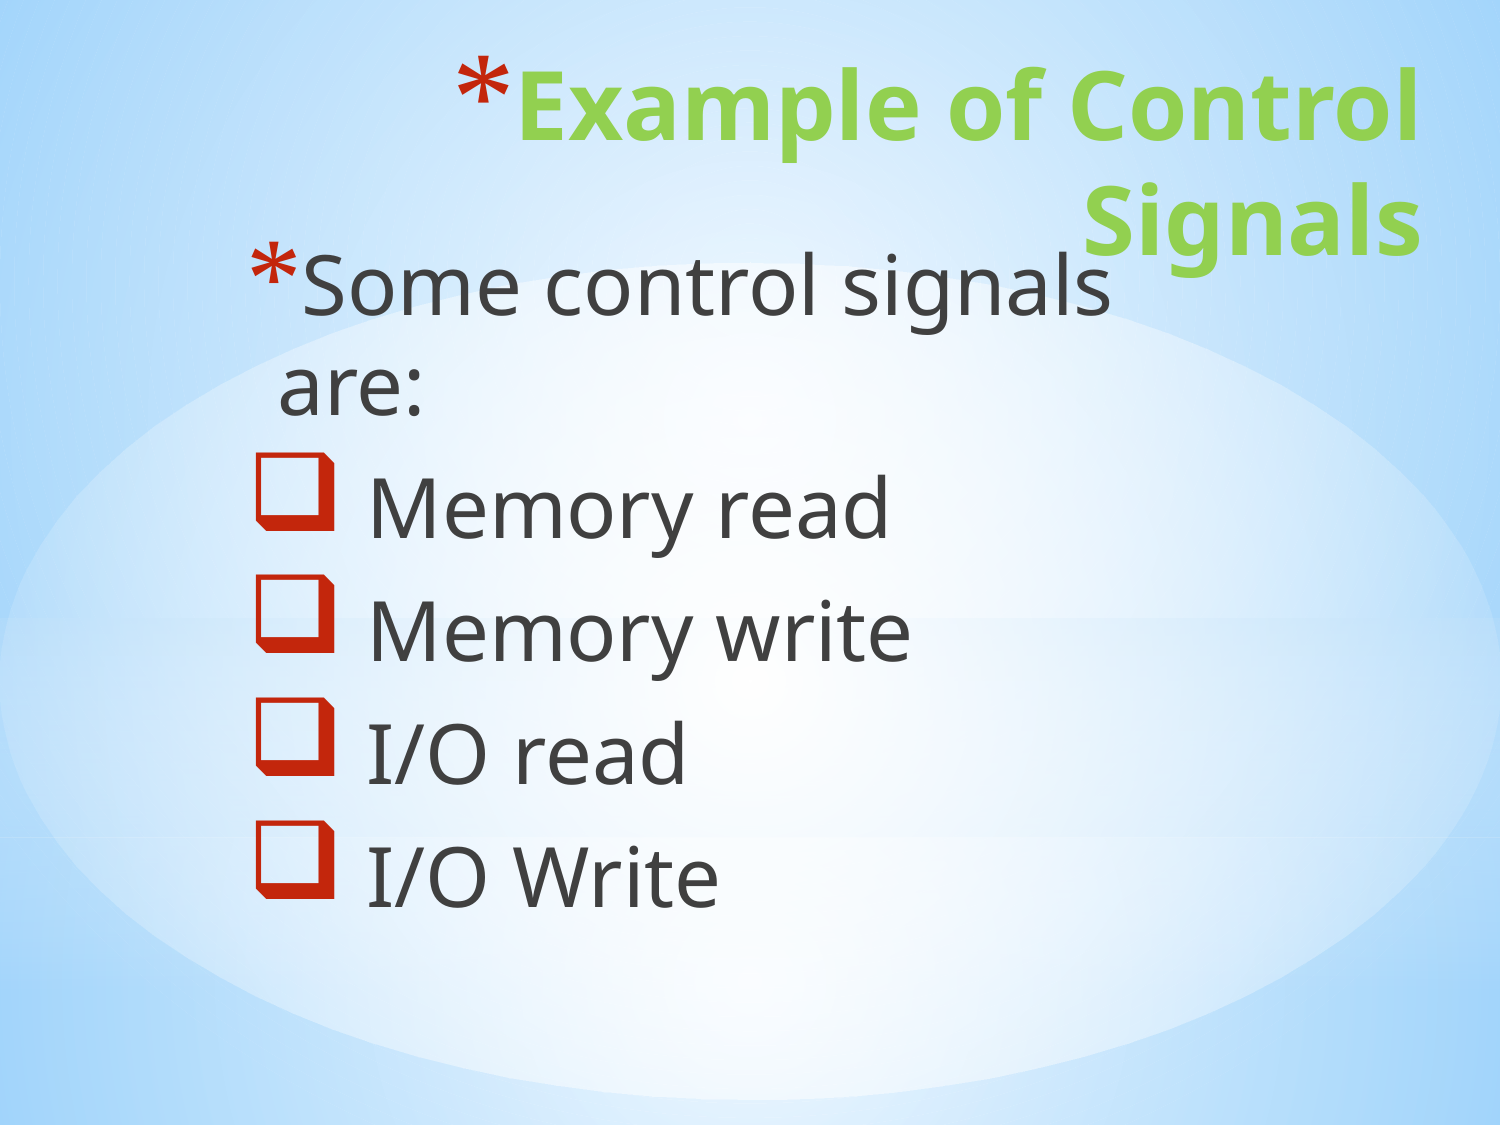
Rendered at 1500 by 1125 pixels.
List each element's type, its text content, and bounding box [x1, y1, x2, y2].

title Example of Control Signals [137, 37, 1438, 225]
list Some control signals are: Memory read Memory write I/O read I/O Write [225, 224, 1275, 795]
